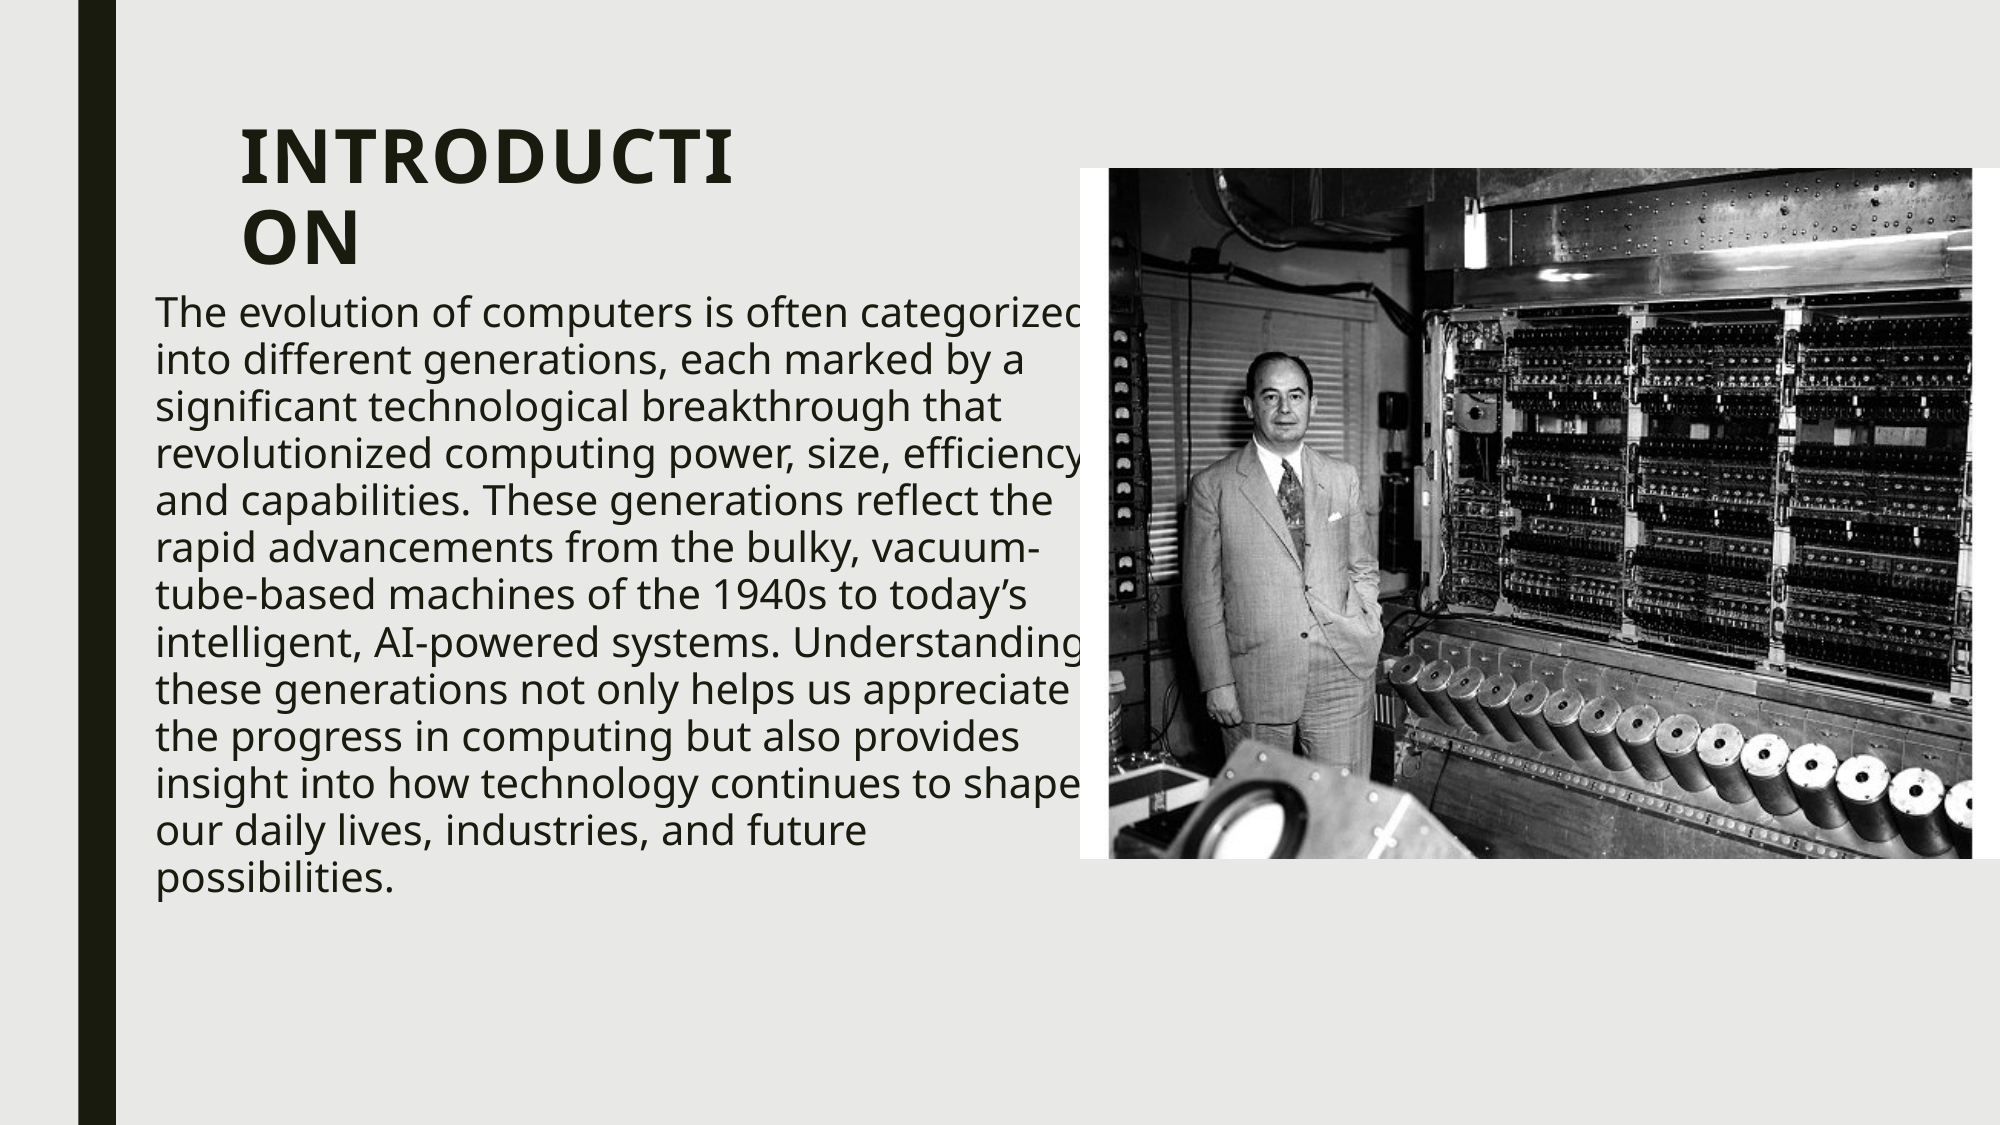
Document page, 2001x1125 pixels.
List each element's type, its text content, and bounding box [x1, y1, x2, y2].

list The evolution of computers is often categorized into different generations, each marked by a significant technological breakthrough that revolutionized computing power, size, efficiency, and capabilities. These generations reflect the rapid advancements from the bulky, vacuum-tube-based machines of the 1940s to today’s intelligent, AI-powered systems. Understanding these generations not only helps us appreciate the progress in computing but also provides insight into how technology continues to shape our daily lives, industries, and future possibilities. [140, 282, 1133, 963]
title Introduction [225, 112, 780, 198]
picture [1079, 168, 2000, 859]
